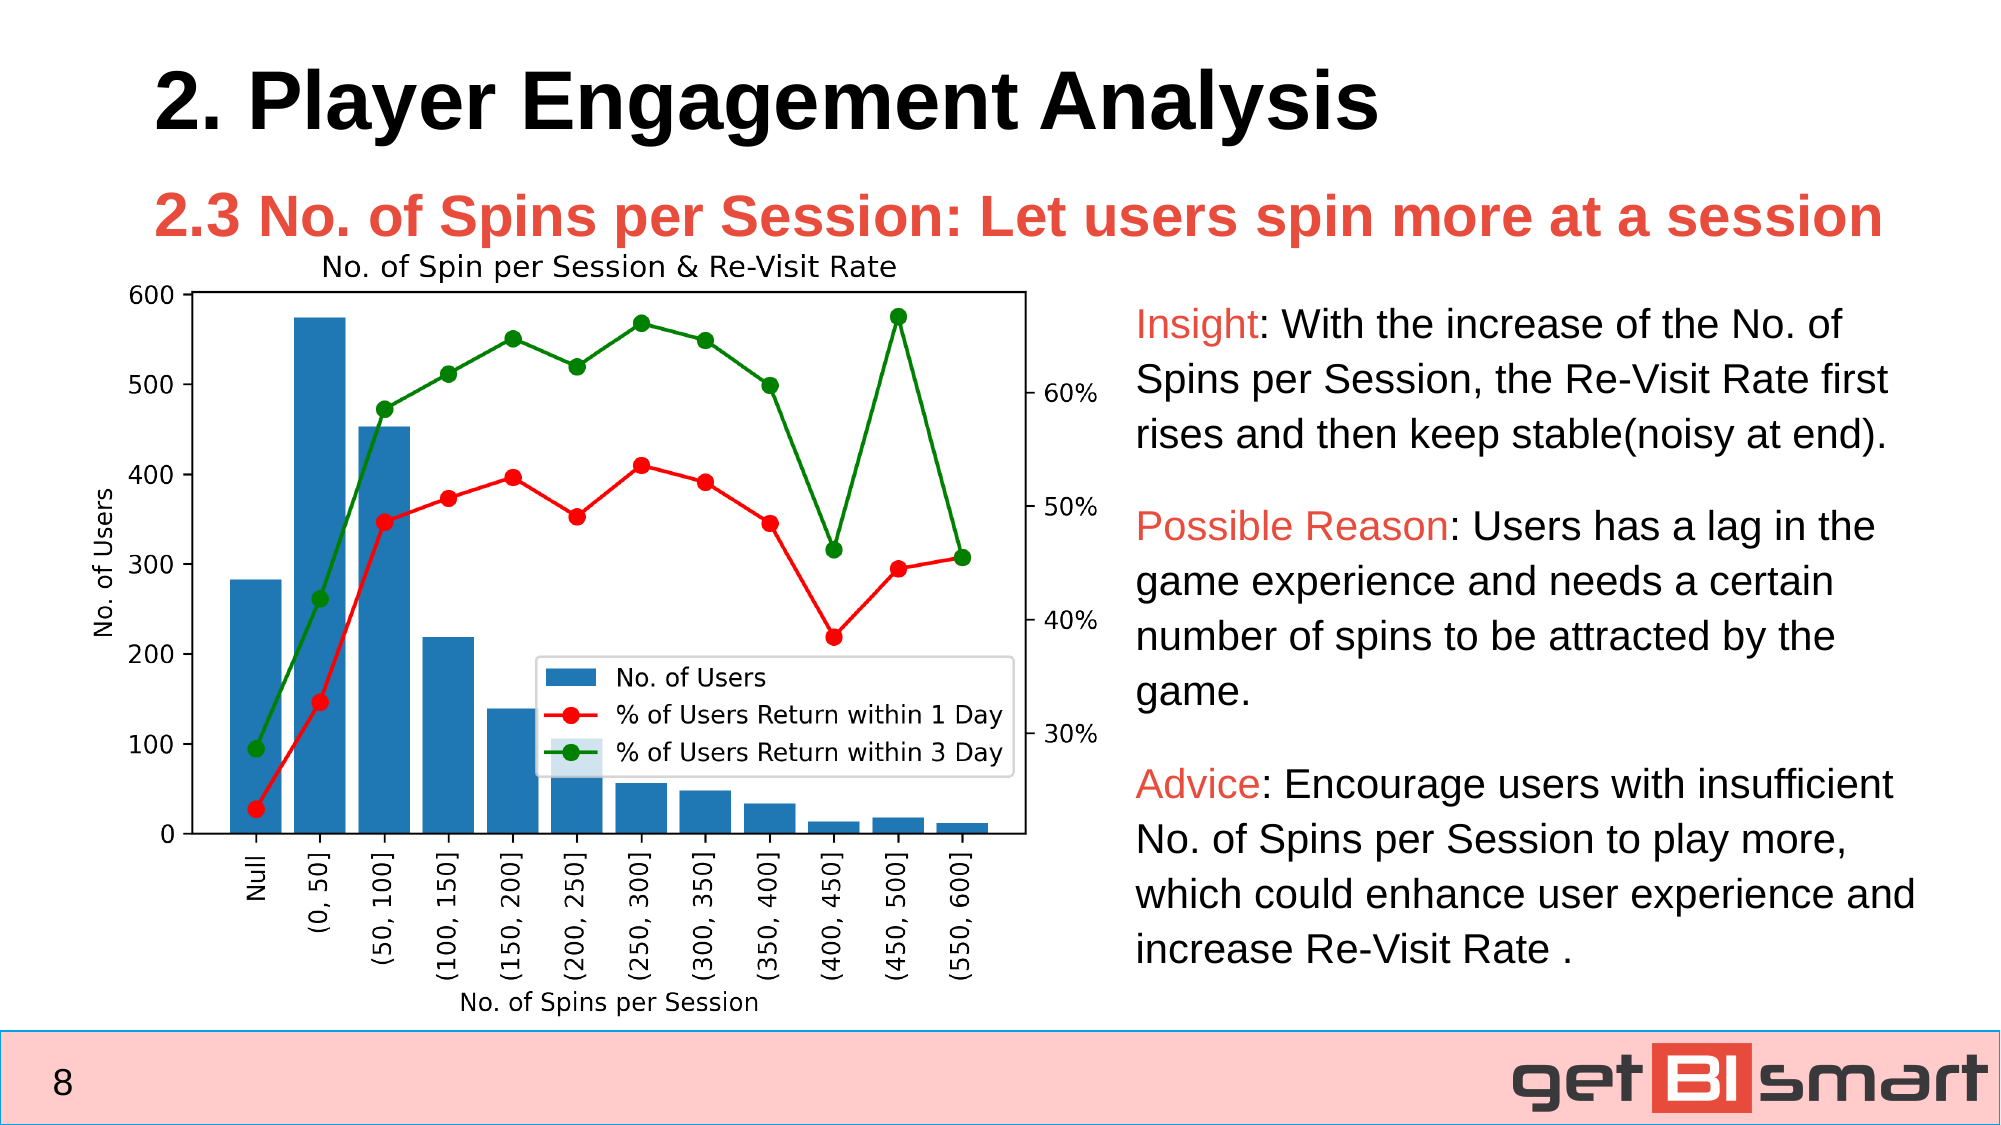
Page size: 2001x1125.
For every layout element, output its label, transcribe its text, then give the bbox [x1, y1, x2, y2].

picture [1513, 1043, 1988, 1113]
text_box Insight: With the increase of the No. of Spins per Session, the Re-Visit Rate first rises and then keep stable(noisy at end). Possible Reason: Users has a lag in the game experience and needs a certain number of spins to be attracted by the game. Advice: Encourage users with insufficient No. of Spins per Session to play more, which could enhance user experience and increase Re-Visit Rate . [1135, 291, 1956, 972]
slide_number 8 [37, 1051, 488, 1111]
text_box 2. Player Engagement Analysis [154, 26, 1869, 146]
text_box 2.3 No. of Spins per Session: Let users spin more at a session [154, 136, 2000, 249]
picture [74, 236, 1116, 1029]
